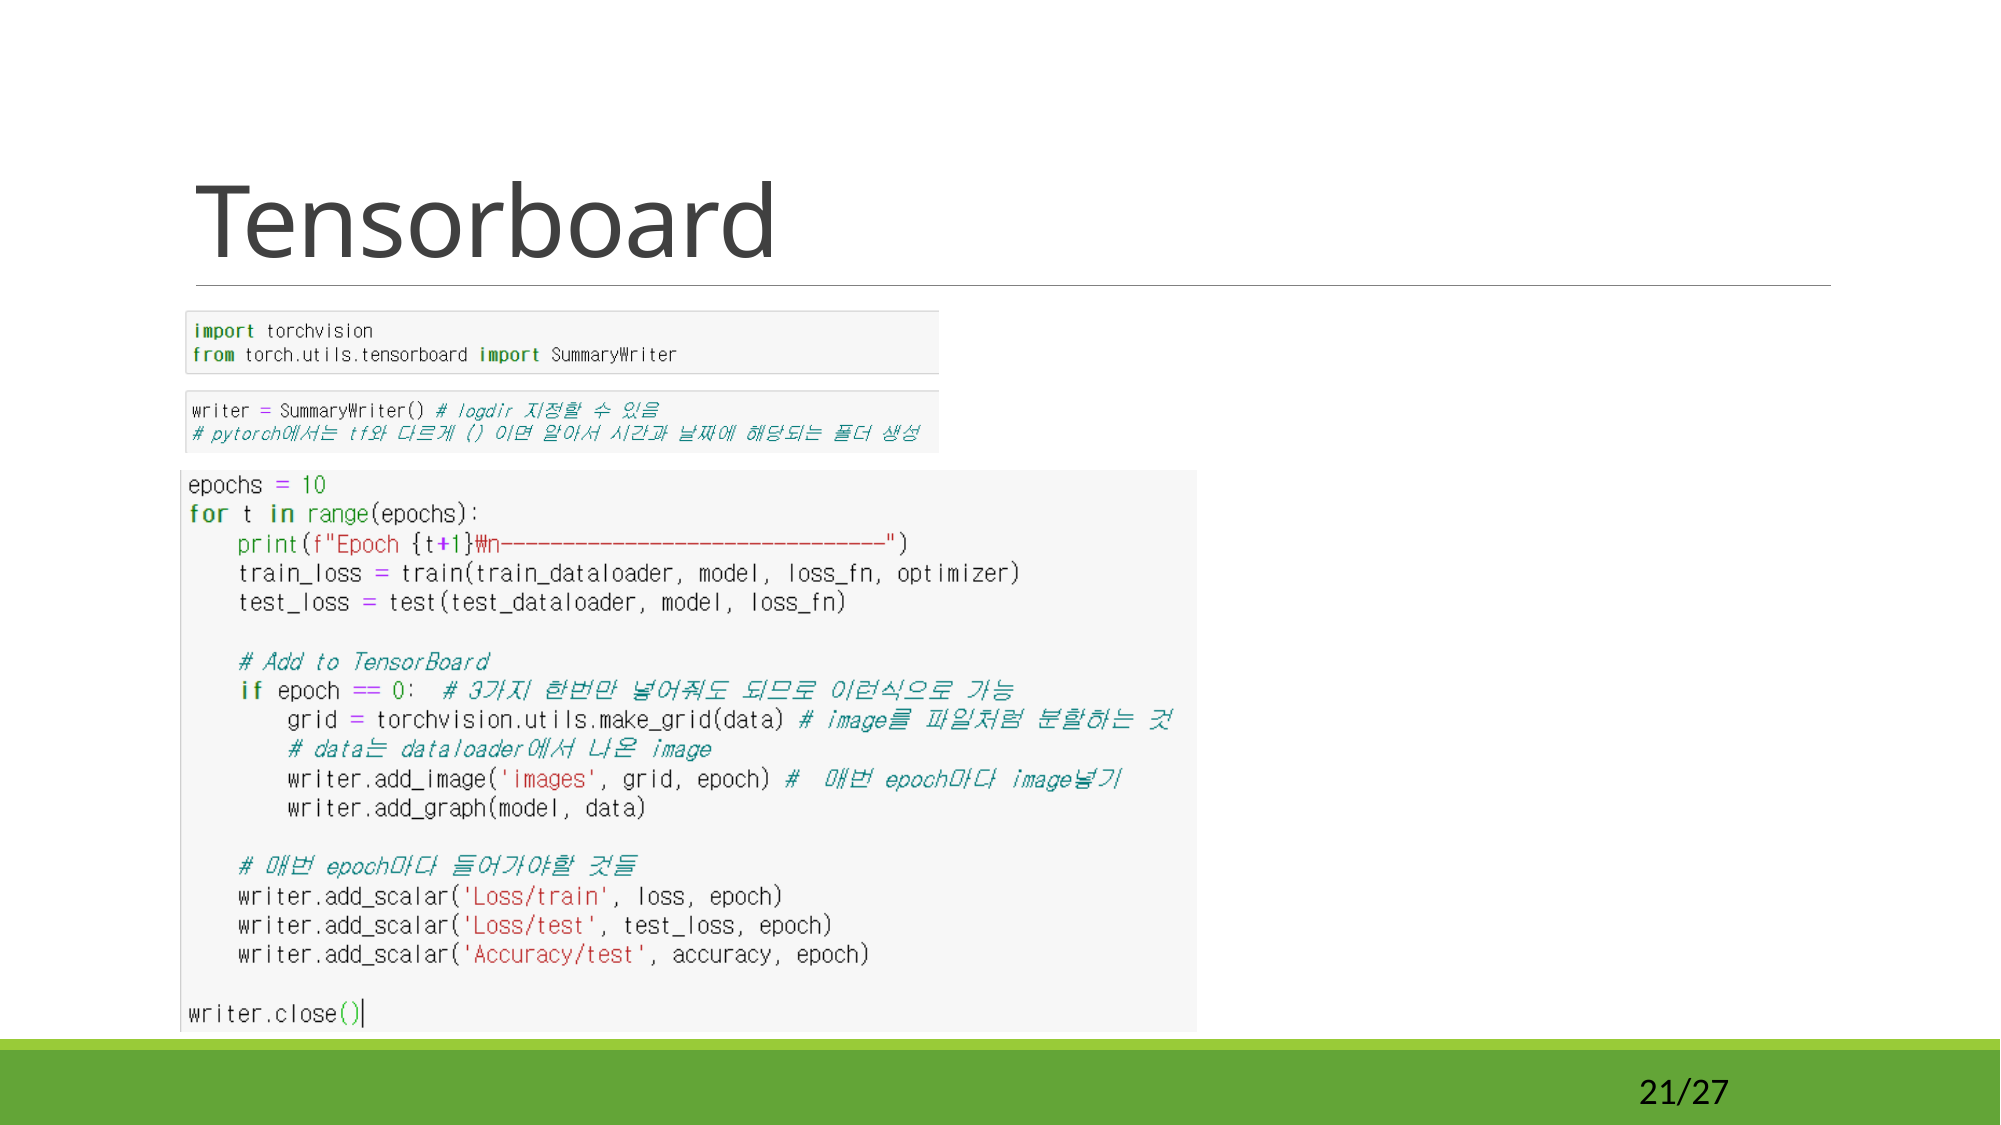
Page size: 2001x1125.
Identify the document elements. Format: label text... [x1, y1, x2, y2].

title Tensorboard [180, 47, 1830, 285]
slide_number 21/27 [1624, 1059, 1840, 1120]
picture [179, 469, 1198, 1033]
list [179, 301, 939, 454]
